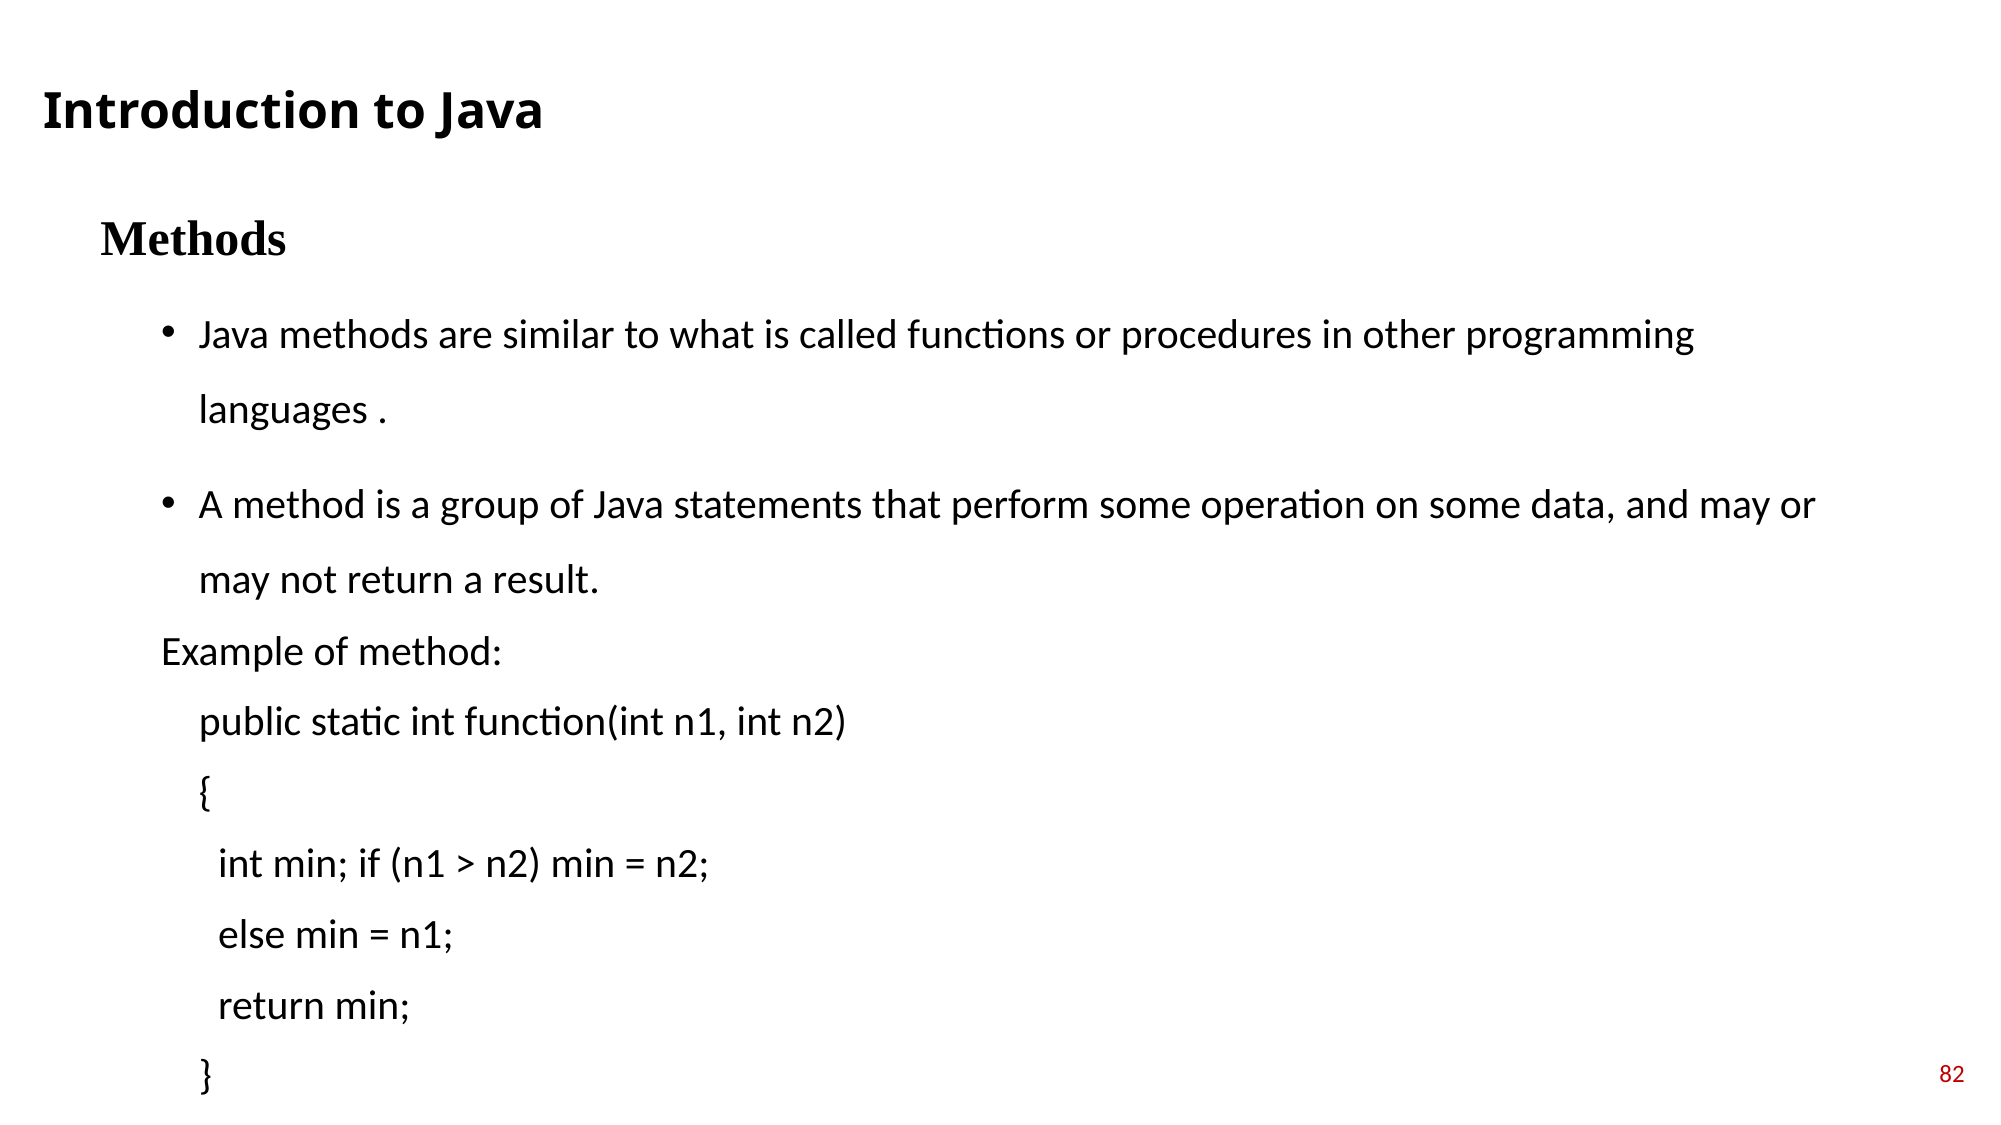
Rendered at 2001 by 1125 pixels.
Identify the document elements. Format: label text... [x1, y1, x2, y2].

text_box Methods [33, 198, 1976, 274]
text_box Introduction to Java [33, 71, 1716, 147]
slide_number 82 [1929, 738, 1973, 1125]
list Java methods are similar to what is called functions or procedures in other programming languages . A method is a group of Java statements that perform some operation on some data, and may or may not return a result. Example of method: public static int function(int n1, int n2) { int min; if (n1 > n2) min = n2; else min = n1; return min; } [153, 274, 1870, 1125]
